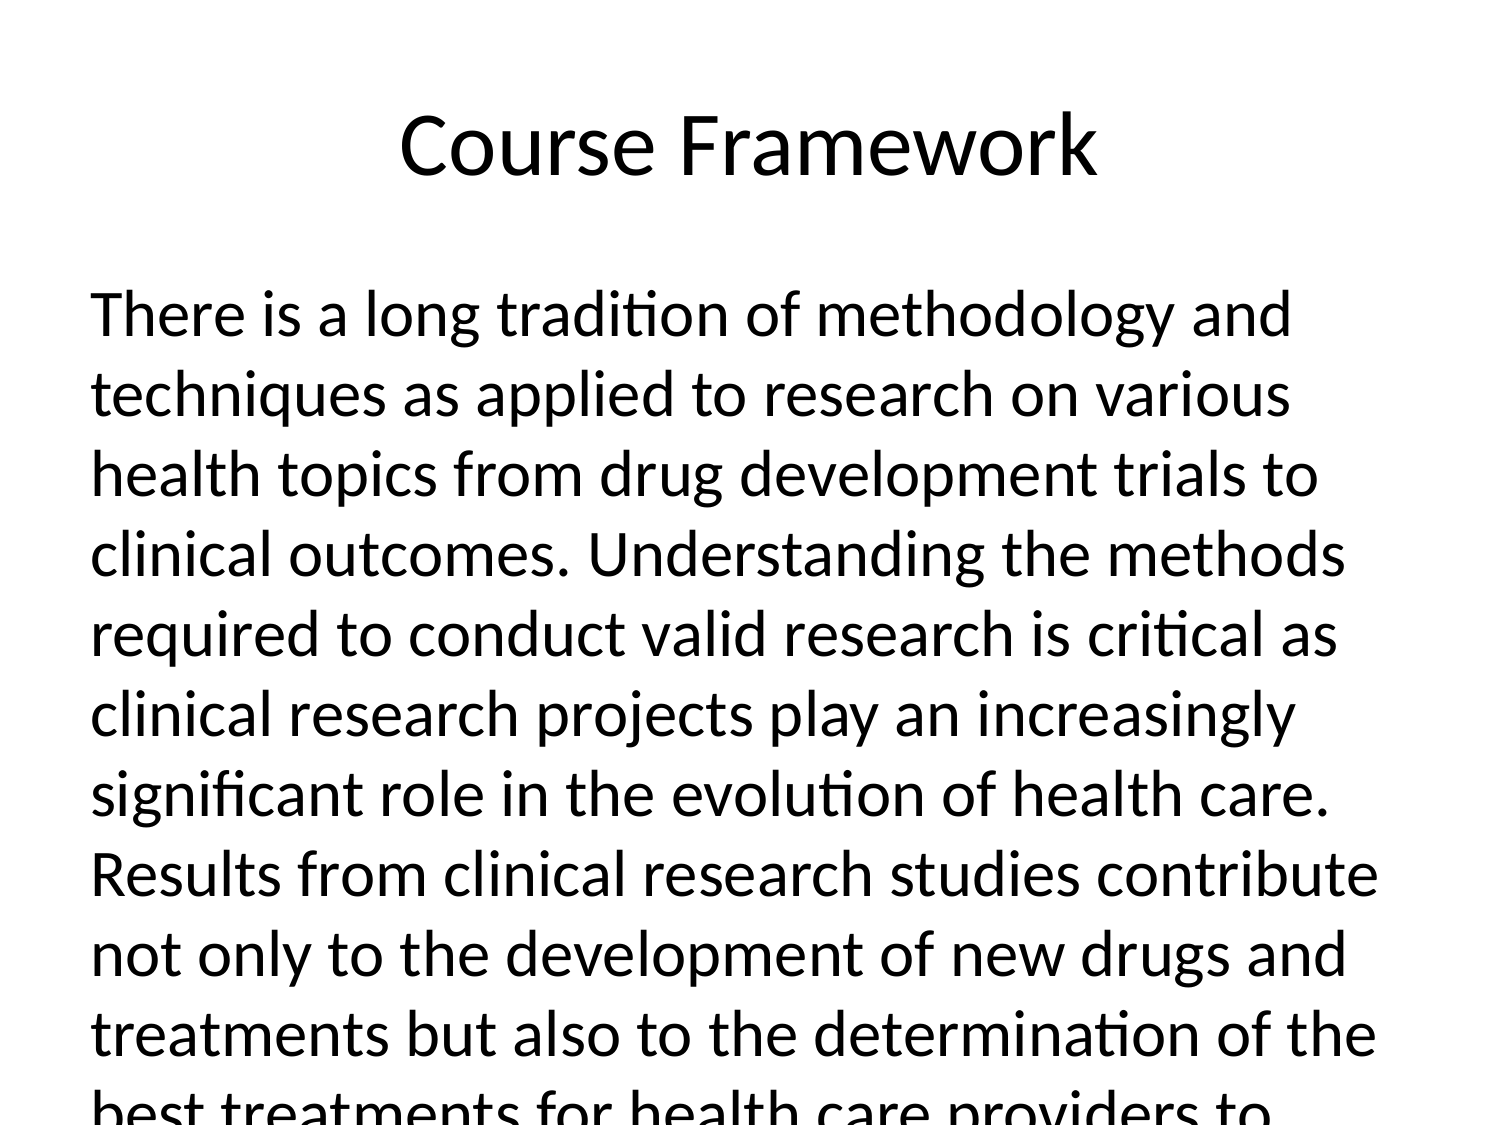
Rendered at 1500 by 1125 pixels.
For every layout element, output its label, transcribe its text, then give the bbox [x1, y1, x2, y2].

list There is a long tradition of methodology and techniques as applied to research on various health topics from drug development trials to clinical outcomes. Understanding the methods required to conduct valid research is critical as clinical research projects play an increasingly significant role in the evolution of health care. Results from clinical research studies contribute not only to the development of new drugs and treatments but also to the determination of the best treatments for health care providers to offer patients. The readings, discussions, and projects in this course are all presented within the framework of current health care practices and issues. The material covered in this course can be viewed in the context of topics covered every day by the media. [75, 262, 1425, 1005]
title Course Framework [75, 45, 1425, 233]
